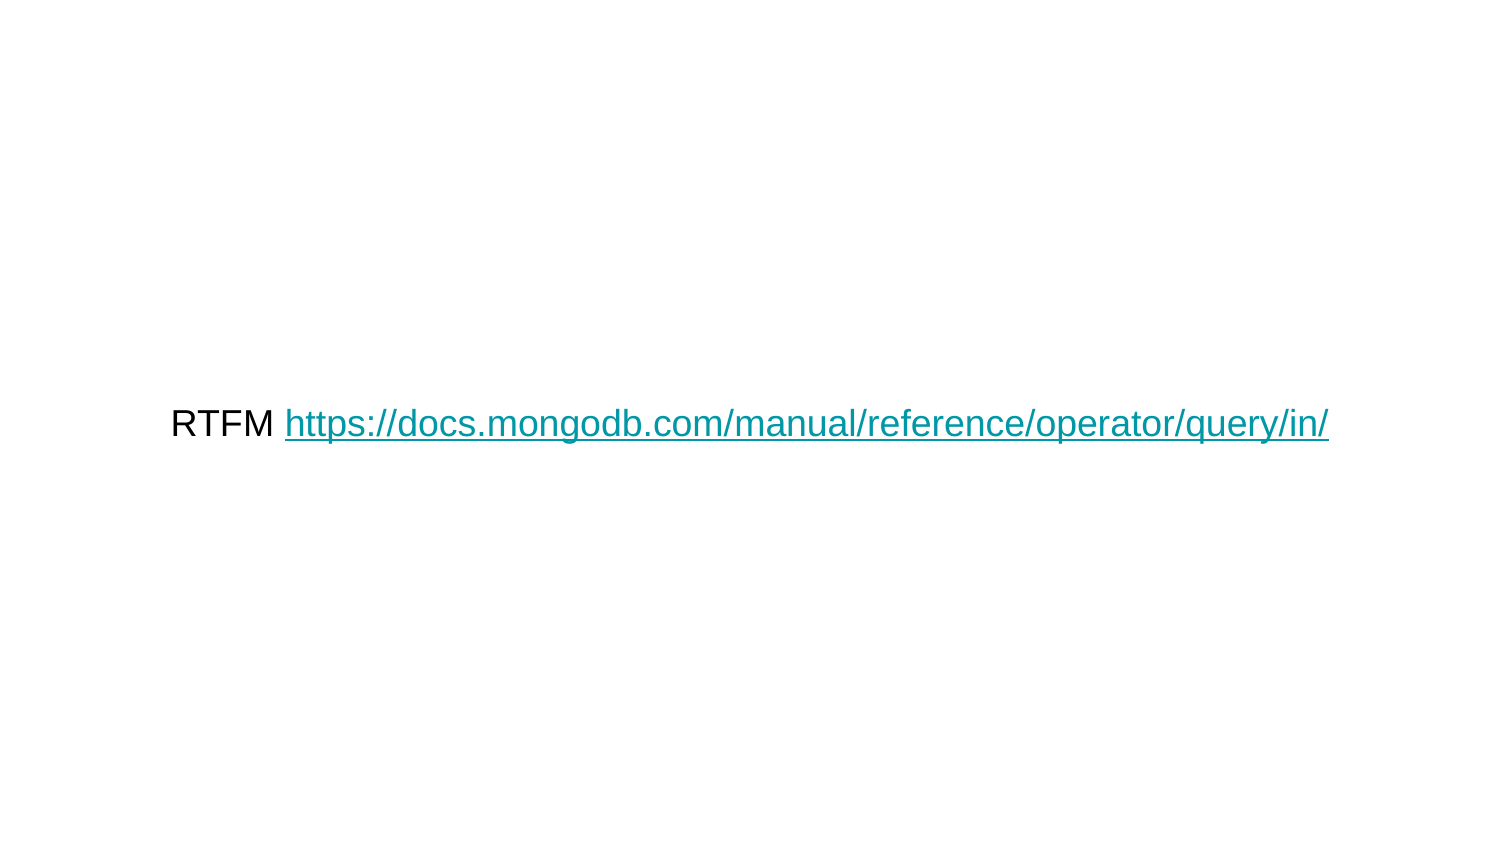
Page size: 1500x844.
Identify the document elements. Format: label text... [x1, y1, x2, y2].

title RTFM https://docs.mongodb.com/manual/reference/operator/query/in/ [51, 352, 1449, 491]
